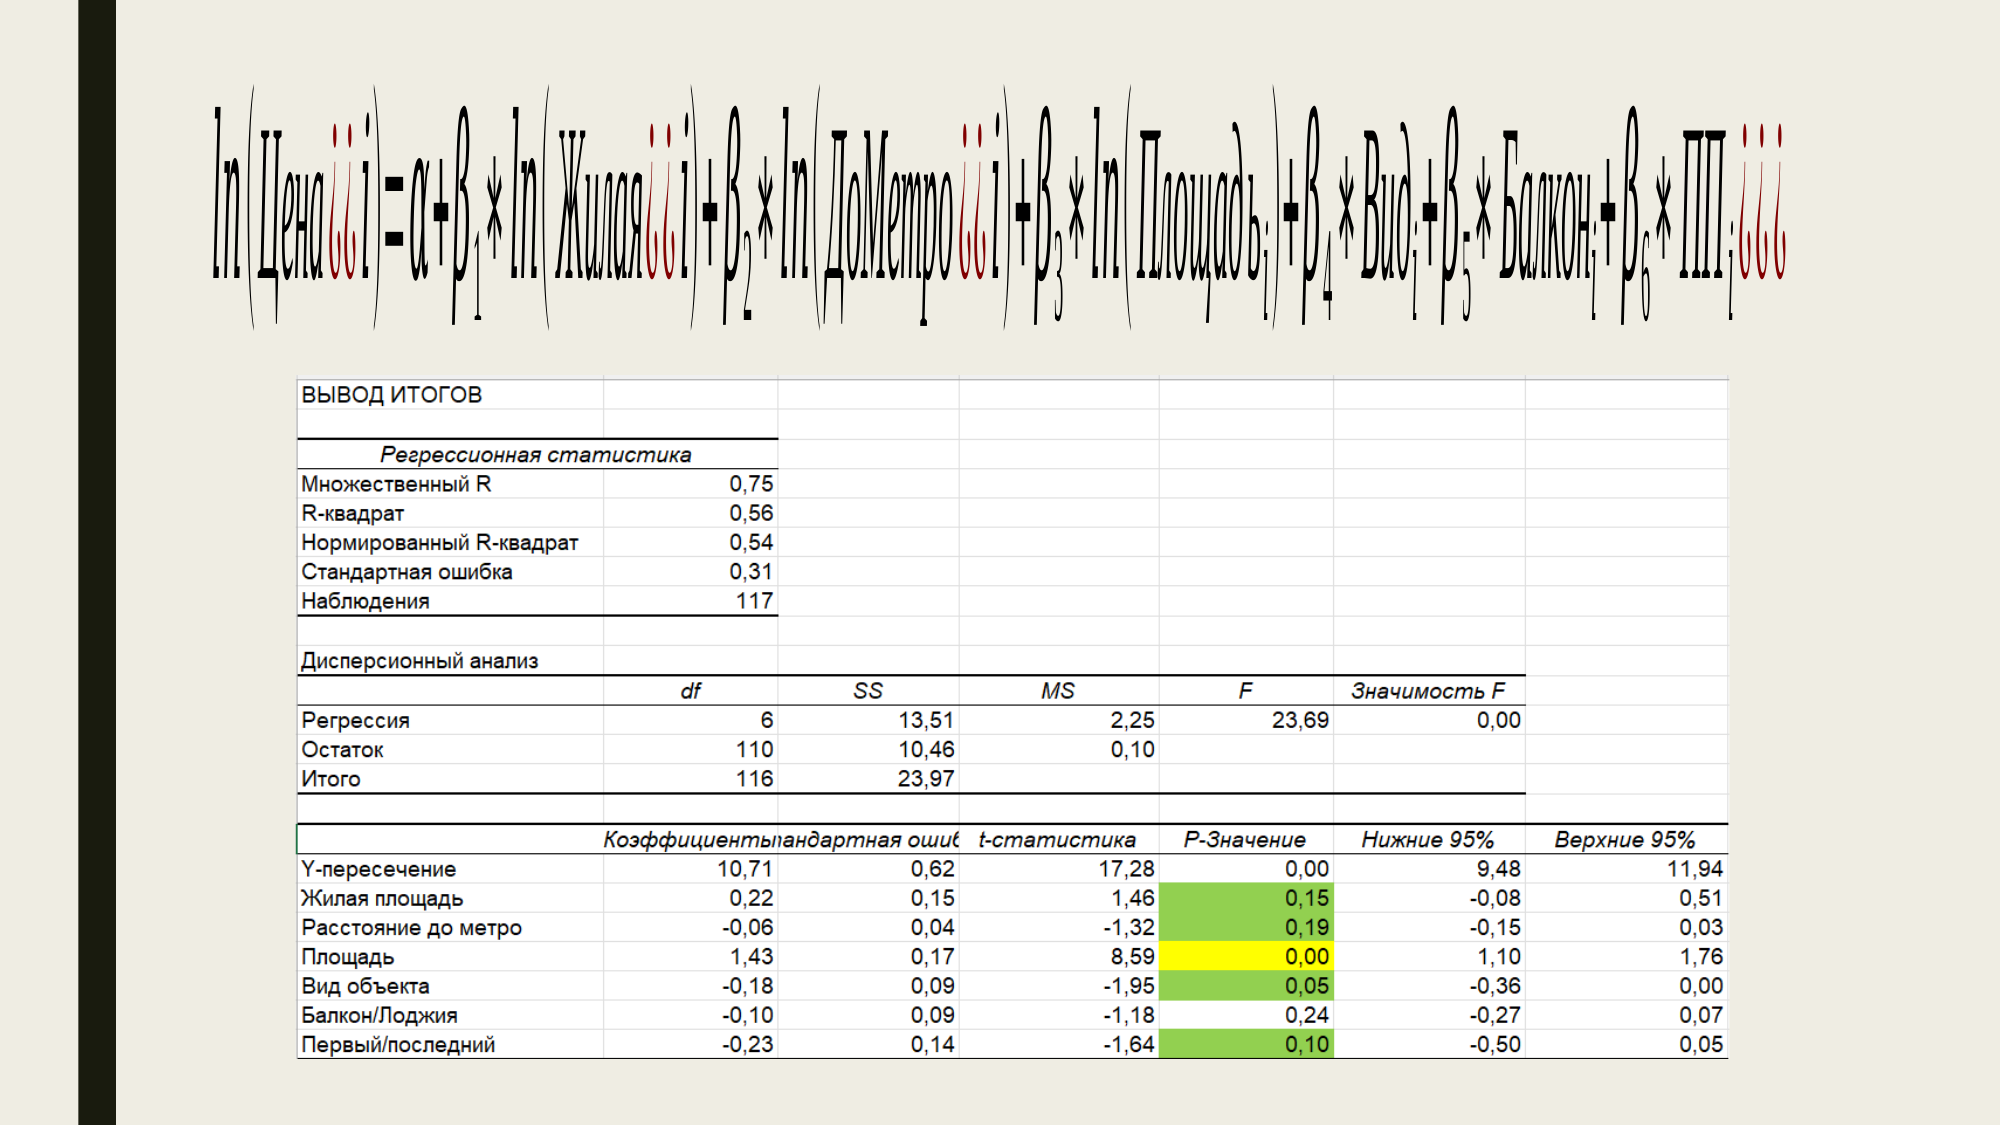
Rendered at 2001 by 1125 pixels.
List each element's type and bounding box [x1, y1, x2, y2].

picture [295, 374, 1730, 1059]
